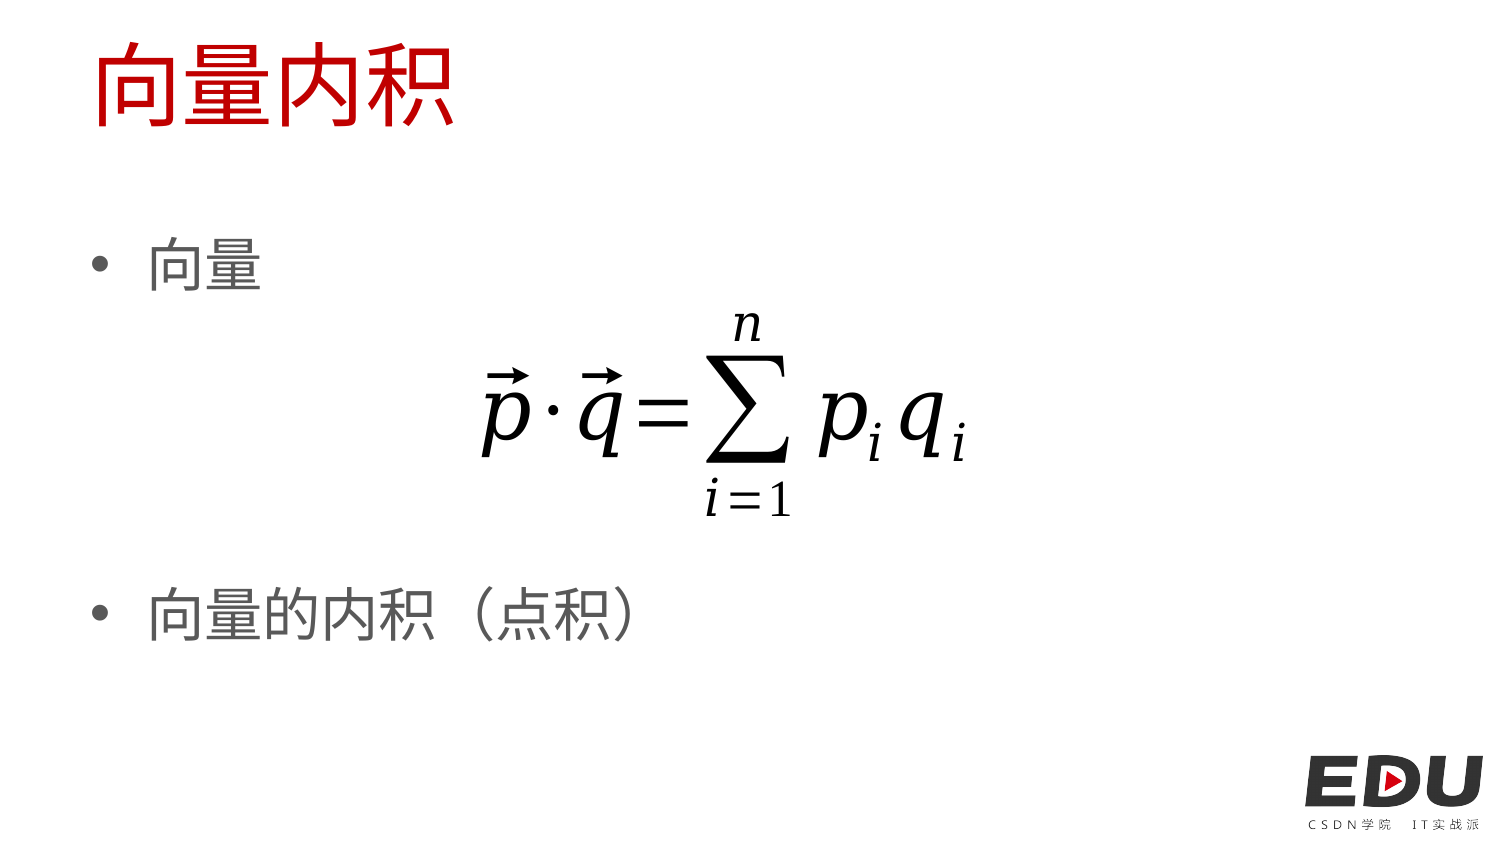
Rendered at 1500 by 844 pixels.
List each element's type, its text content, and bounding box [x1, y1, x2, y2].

picture [1305, 755, 1483, 830]
title 向量内积 [75, 20, 1425, 137]
